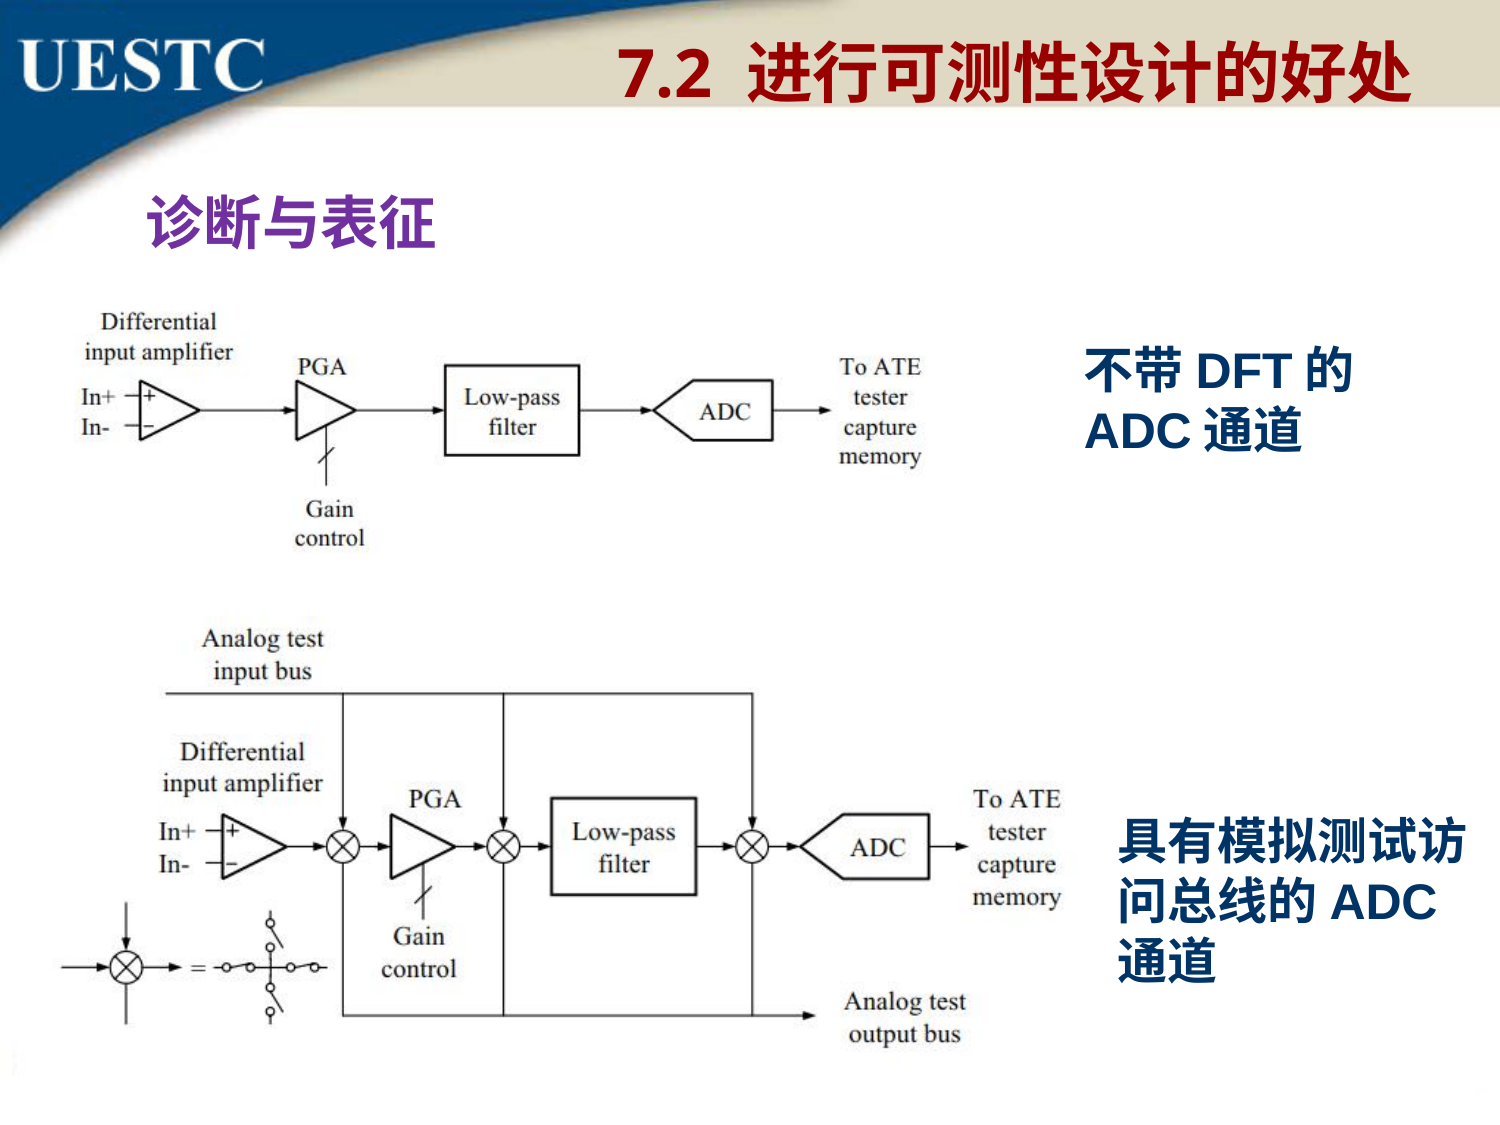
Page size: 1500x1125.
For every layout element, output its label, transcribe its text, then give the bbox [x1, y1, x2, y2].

text_box 7.2 进行可测性设计的好处 [531, 6, 1500, 147]
picture [0, 0, 1500, 1125]
text_box 诊断与表征 [123, 172, 1102, 279]
text_box 不带DFT的ADC通道 [1068, 331, 1483, 467]
text_box 具有模拟测试访问总线的ADC通道 [1133, 802, 1500, 997]
